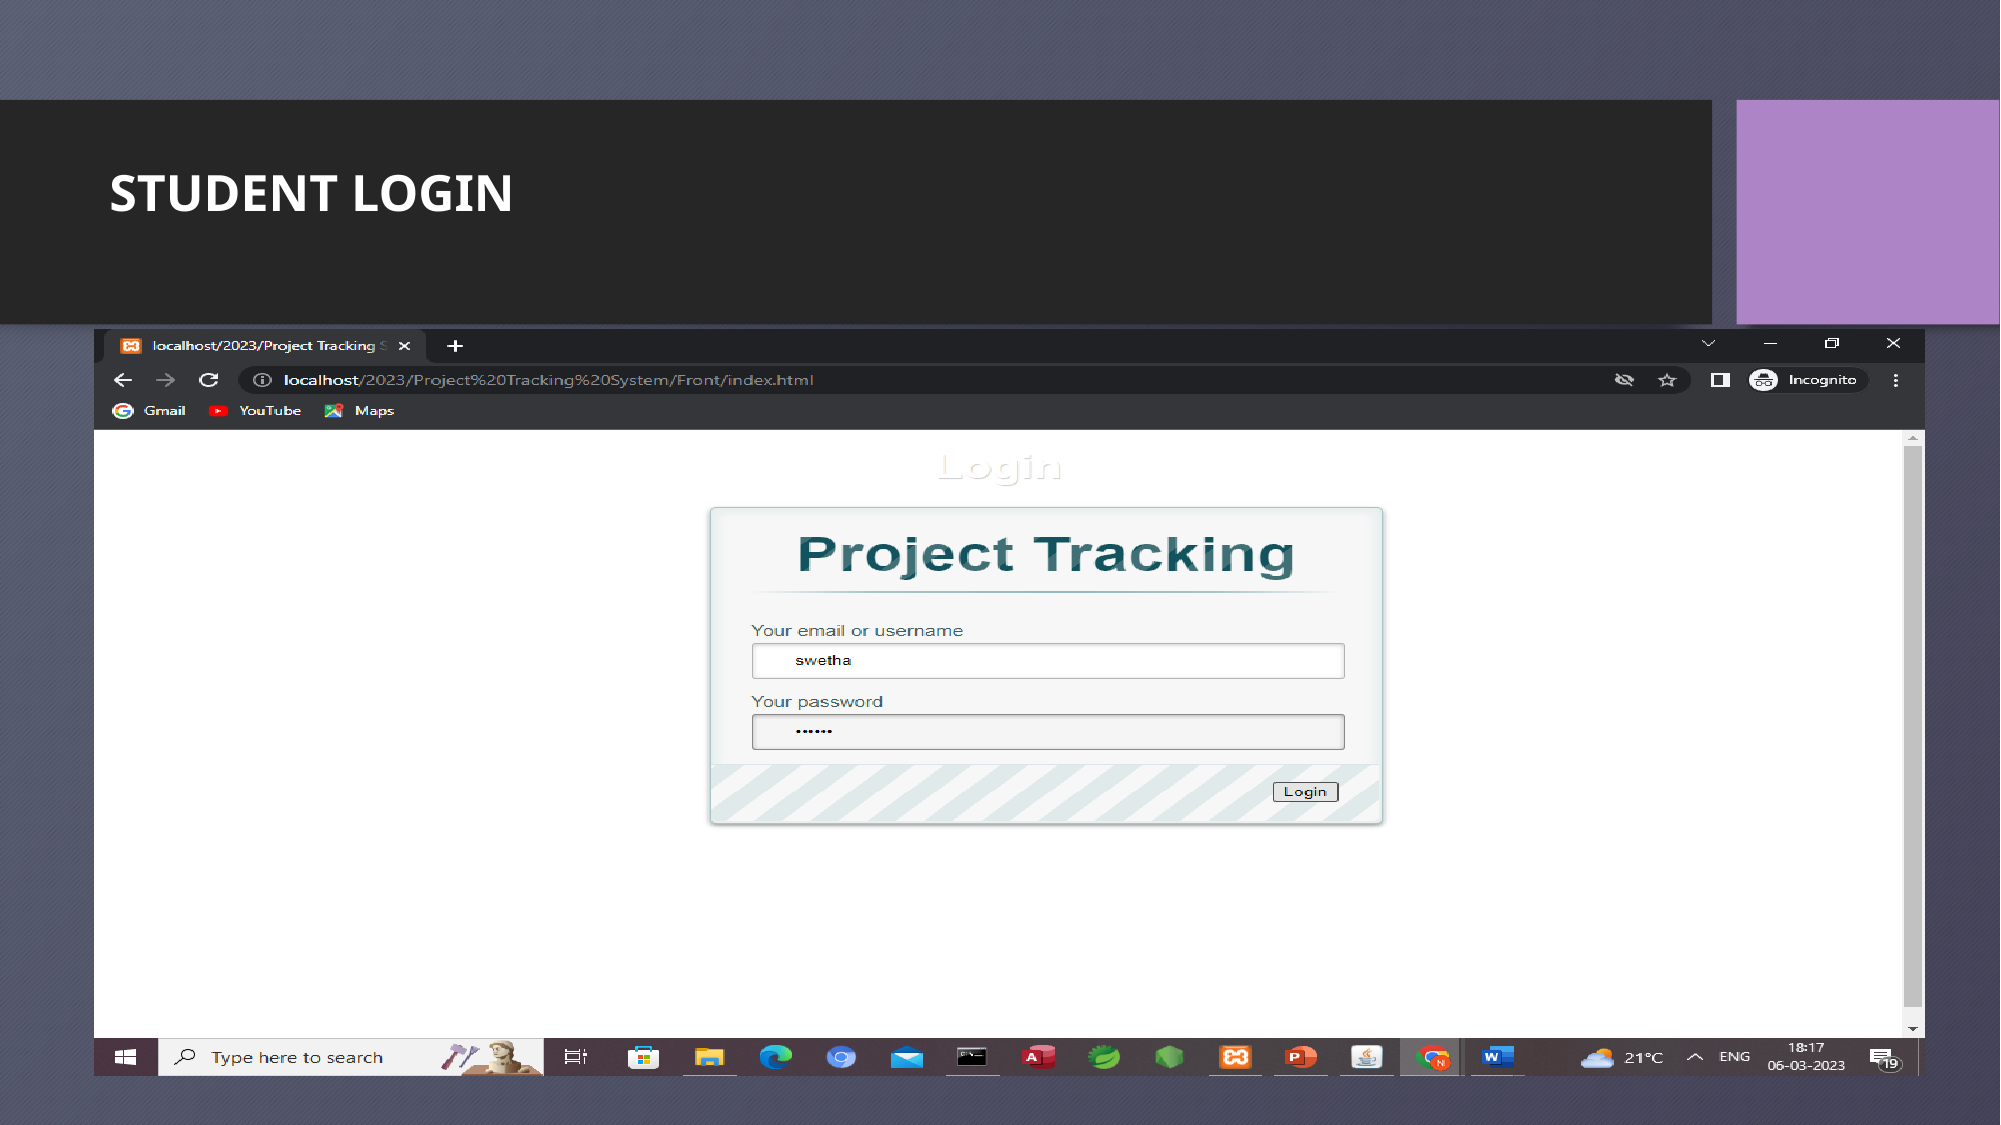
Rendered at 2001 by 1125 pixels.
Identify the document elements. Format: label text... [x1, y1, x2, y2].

picture [0, 325, 2000, 1076]
text_box STUDENT LOGIN [94, 154, 598, 230]
